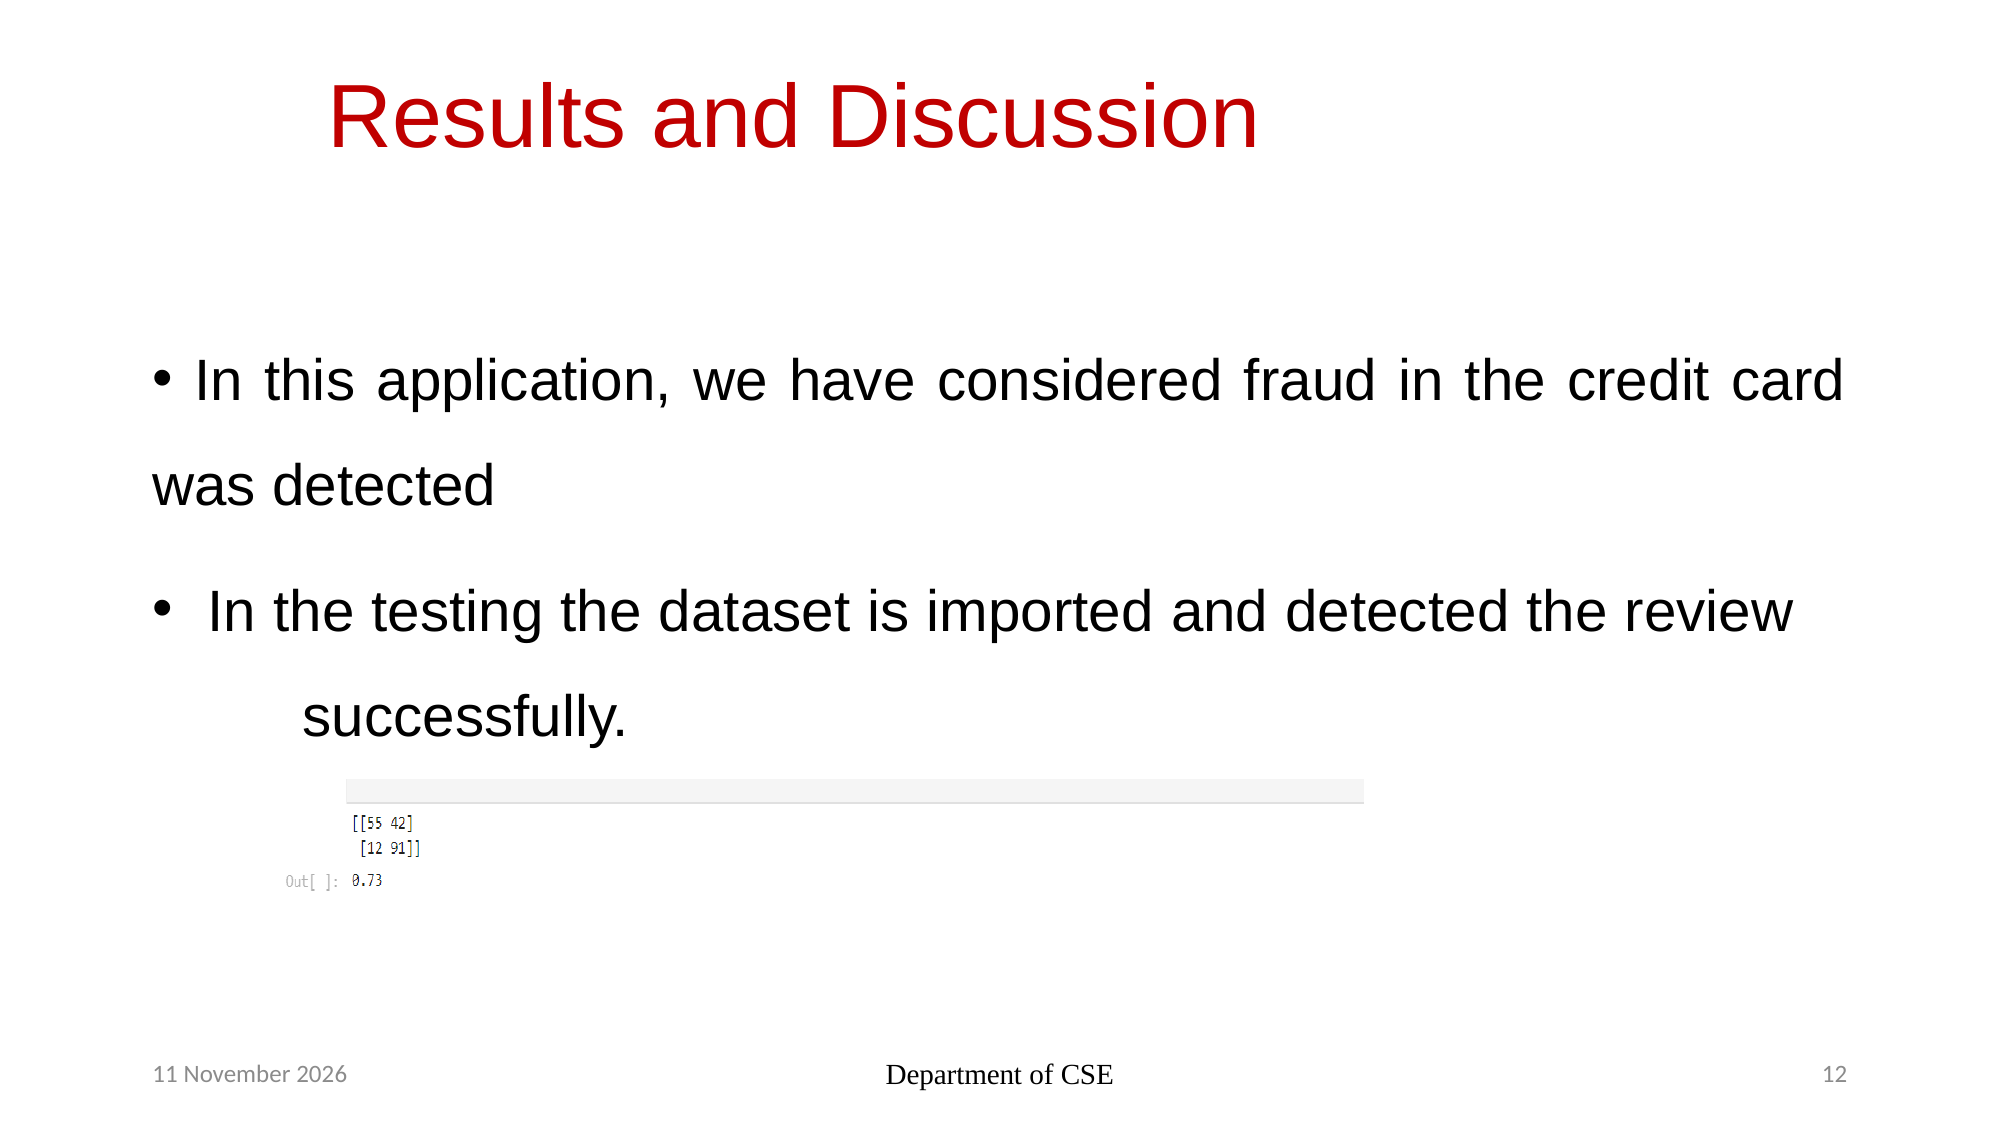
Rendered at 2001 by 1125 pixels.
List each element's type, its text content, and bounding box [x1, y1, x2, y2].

list In this application, we have considered fraud in the credit card was detected In the testing the dataset is imported and detected the review successfully. [137, 299, 1863, 1014]
slide_number 12 [1412, 1042, 1863, 1103]
title Results and Discussion [312, 62, 1663, 175]
footer Department of CSE [662, 1042, 1338, 1103]
picture [263, 779, 1364, 922]
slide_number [137, 1042, 588, 1103]
